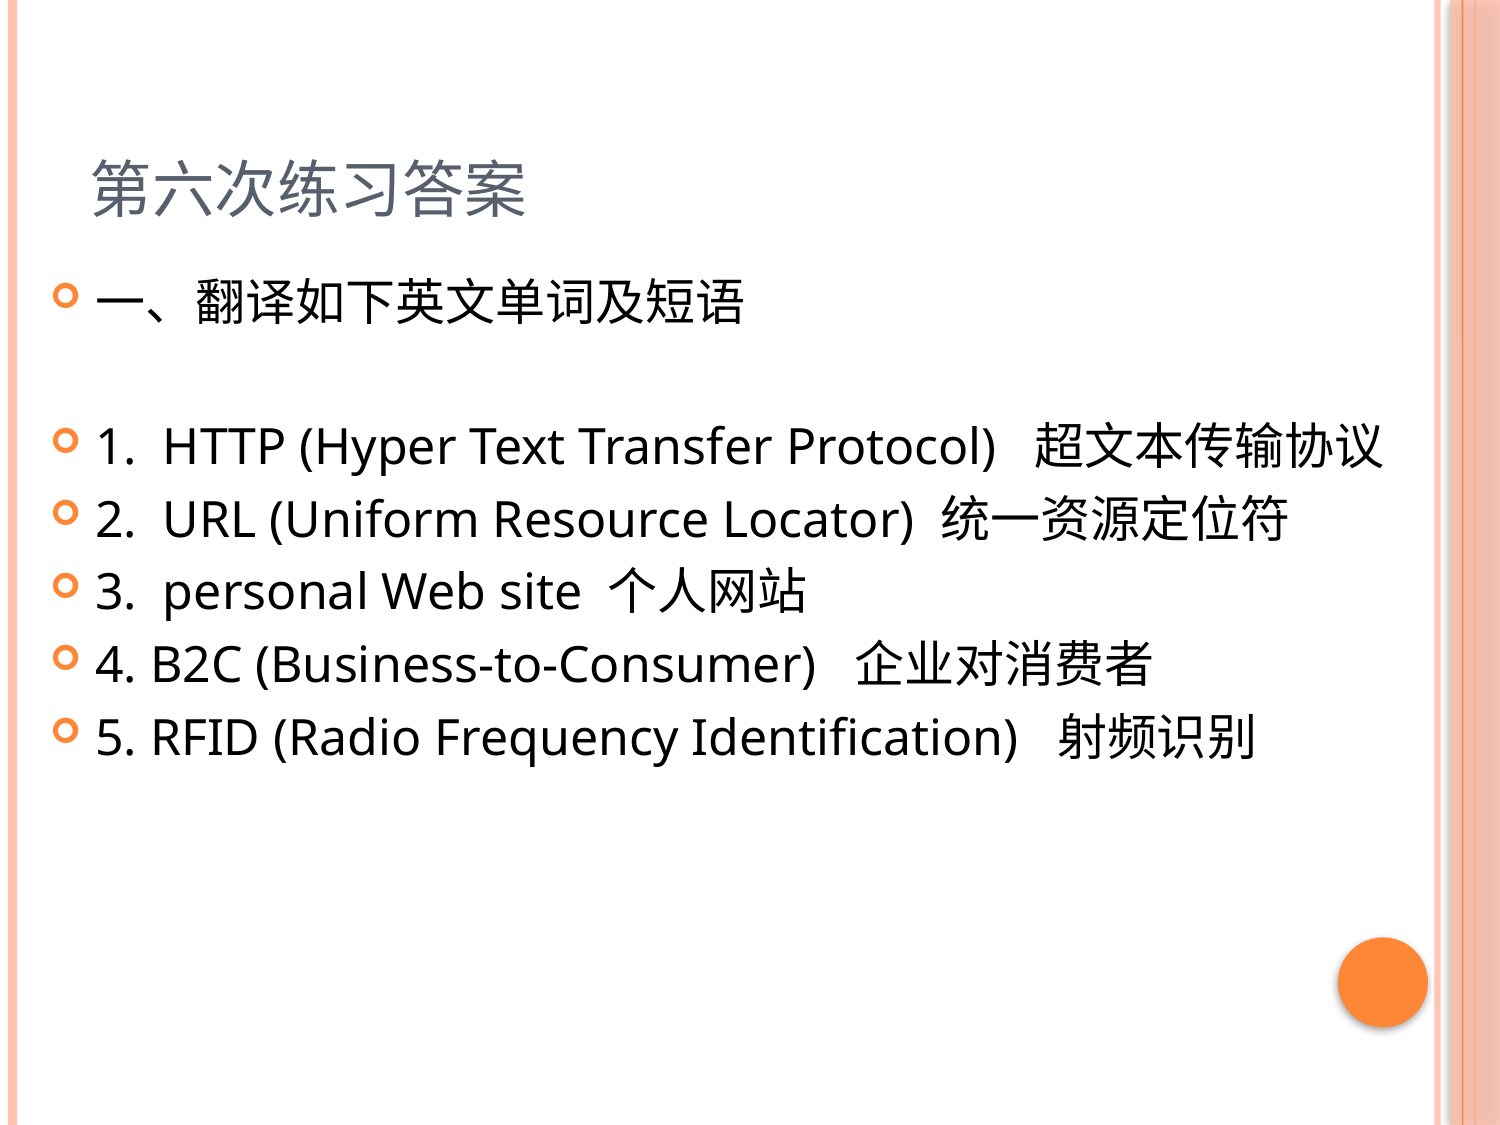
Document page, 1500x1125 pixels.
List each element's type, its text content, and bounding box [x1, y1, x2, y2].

title 第六次练习答案 [75, 45, 1300, 233]
list 一、翻译如下英文单词及短语 1. HTTP (Hyper Text Transfer Protocol) 超文本传输协议 2. URL (Uniform Resource Locator) 统一资源定位符 3. personal Web site 个人网站 4. B2C (Business-to-Consumer) 企业对消费者 5. RFID (Radio Frequency Identification) 射频识别 [35, 262, 1442, 1062]
